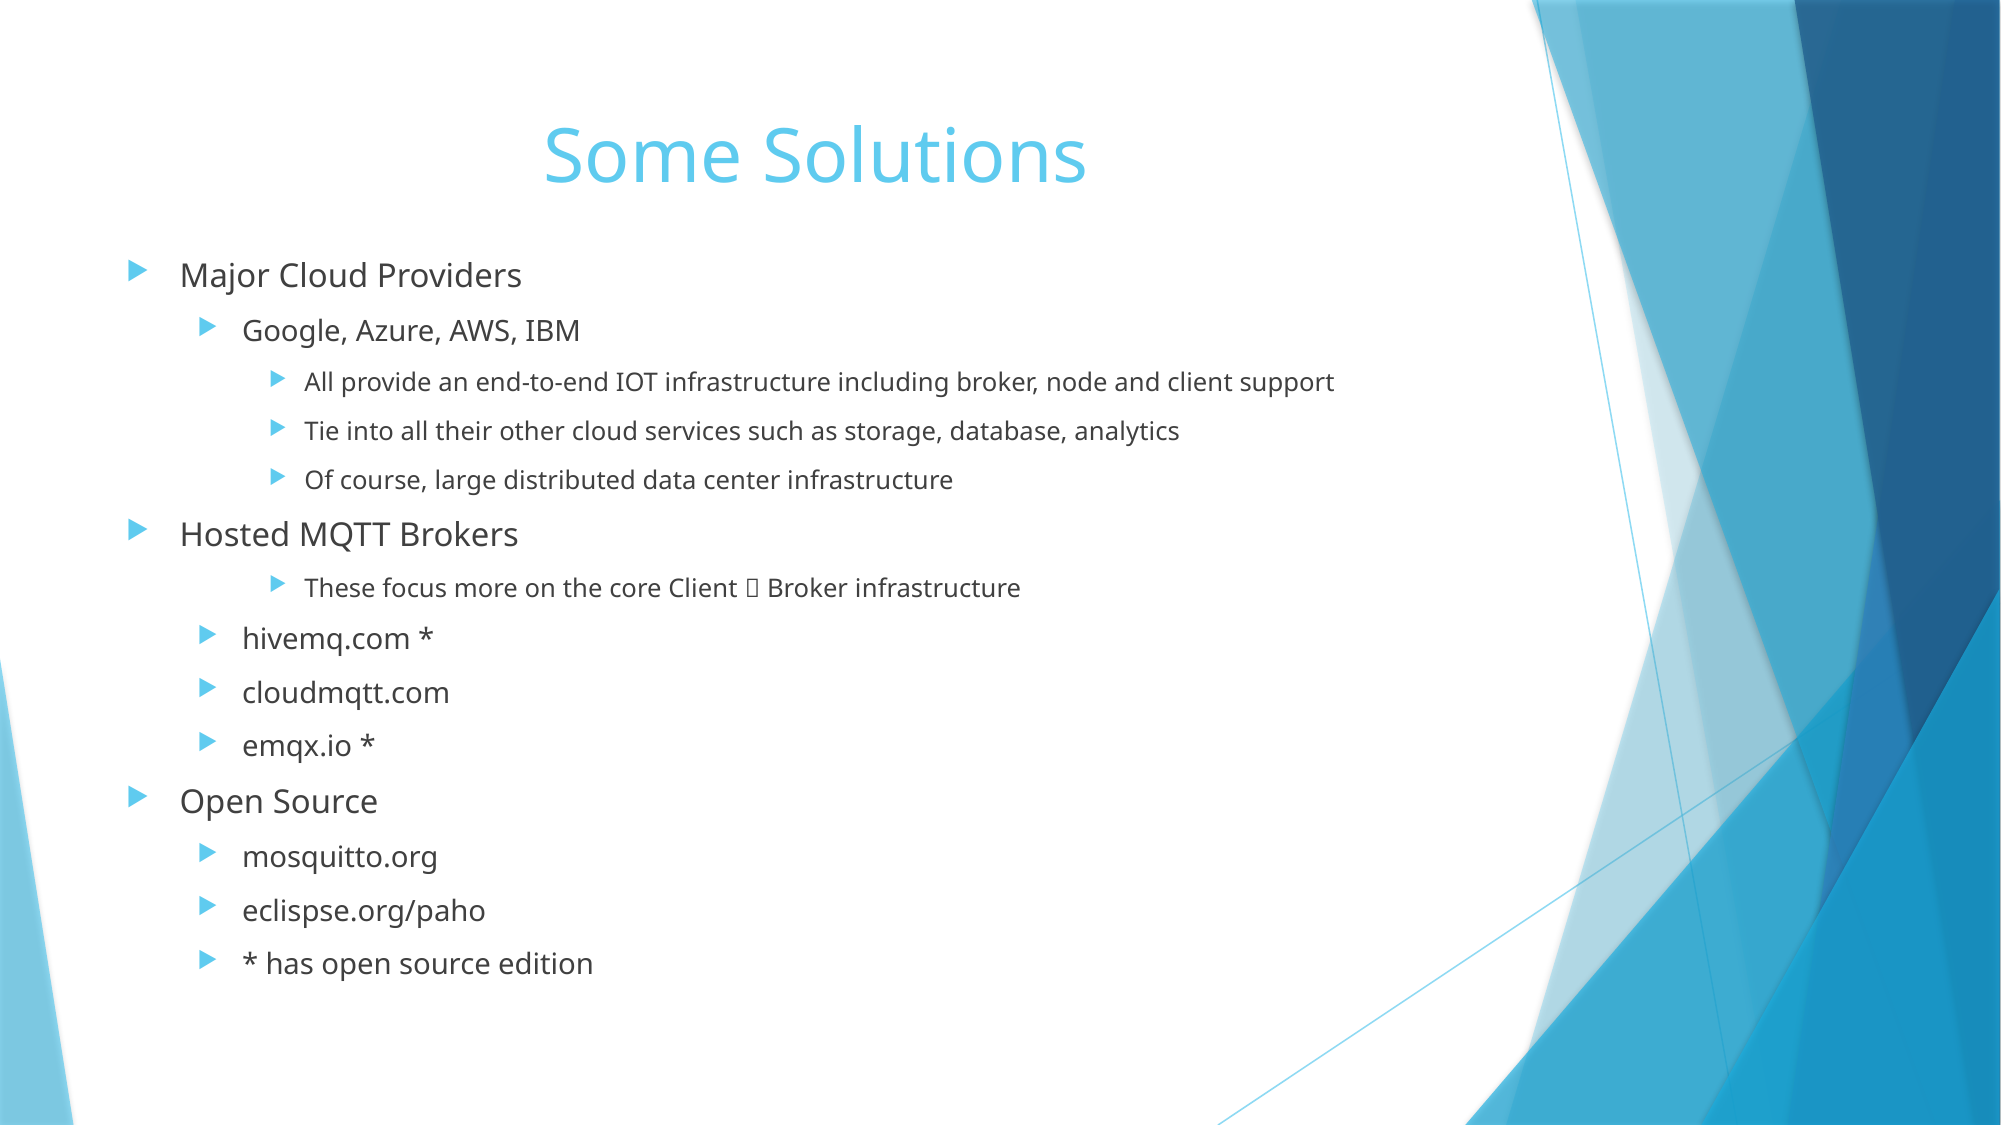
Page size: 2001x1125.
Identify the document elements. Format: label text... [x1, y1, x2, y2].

list Major Cloud Providers Google, Azure, AWS, IBM All provide an end-to-end IOT infrastructure including broker, node and client support Tie into all their other cloud services such as storage, database, analytics Of course, large distributed data center infrastructure Hosted MQTT Brokers These focus more on the core Client  Broker infrastructure hivemq.com * cloudmqtt.com emqx.io * Open Source mosquitto.org eclispse.org/paho * has open source edition [111, 247, 1522, 992]
title Some Solutions [111, 99, 1522, 231]
